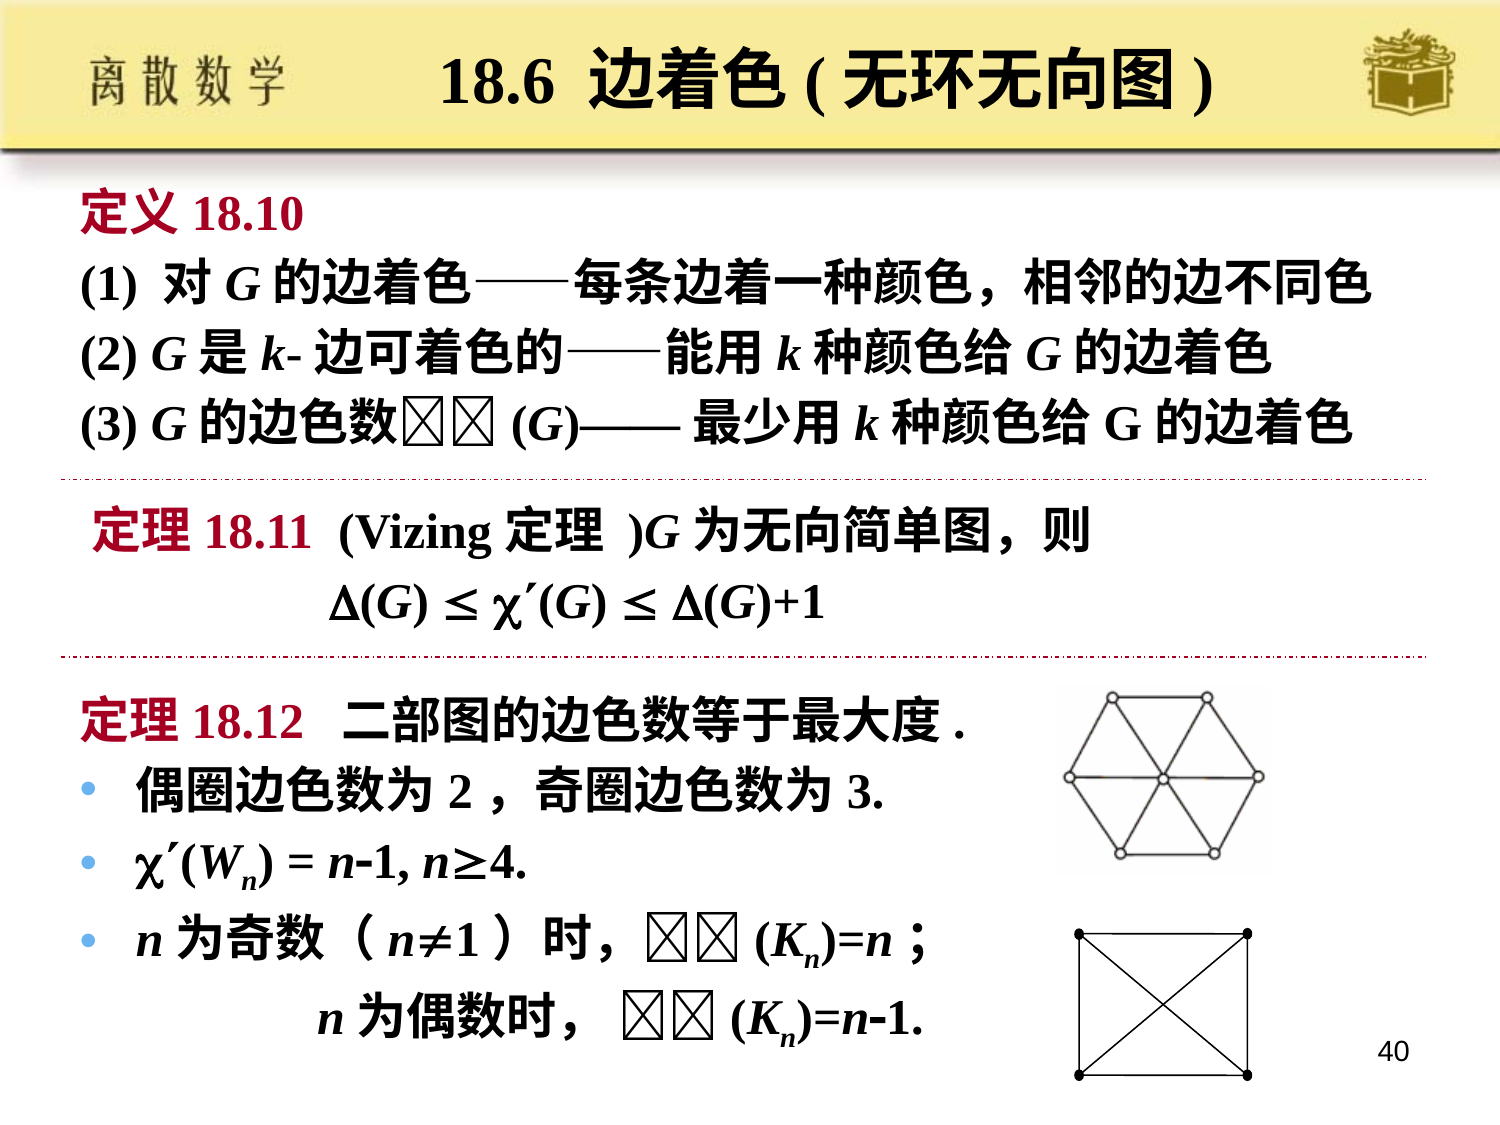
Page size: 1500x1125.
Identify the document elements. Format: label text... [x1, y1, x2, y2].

slide_number 40 [1074, 1024, 1425, 1103]
text_box 定理18.11 (Vizing定理 )G为无向简单图，则 (G)  (G)  (G)+1 [76, 491, 1412, 656]
list 定义18.10 (1) 对G的边着色——每条边着一种颜色，相邻的边不同色 (2) G是k-边可着色的——能用k种颜色给G的边着色 (3) G的边色数(G)——最少用k种颜色给G的边着色 [64, 172, 1424, 468]
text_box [1074, 928, 1252, 1081]
picture [0, 0, 1500, 1125]
text_box 定理18.12 二部图的边色数等于最大度. 偶圈边色数为2，奇圈边色数为3. (Wn) = n1, n4. n为奇数（n1）时，(Kn)=n； n为偶数时， (Kn)=n1. [64, 680, 1388, 1046]
title 18.6 边着色(无环无向图) [324, 42, 1329, 112]
